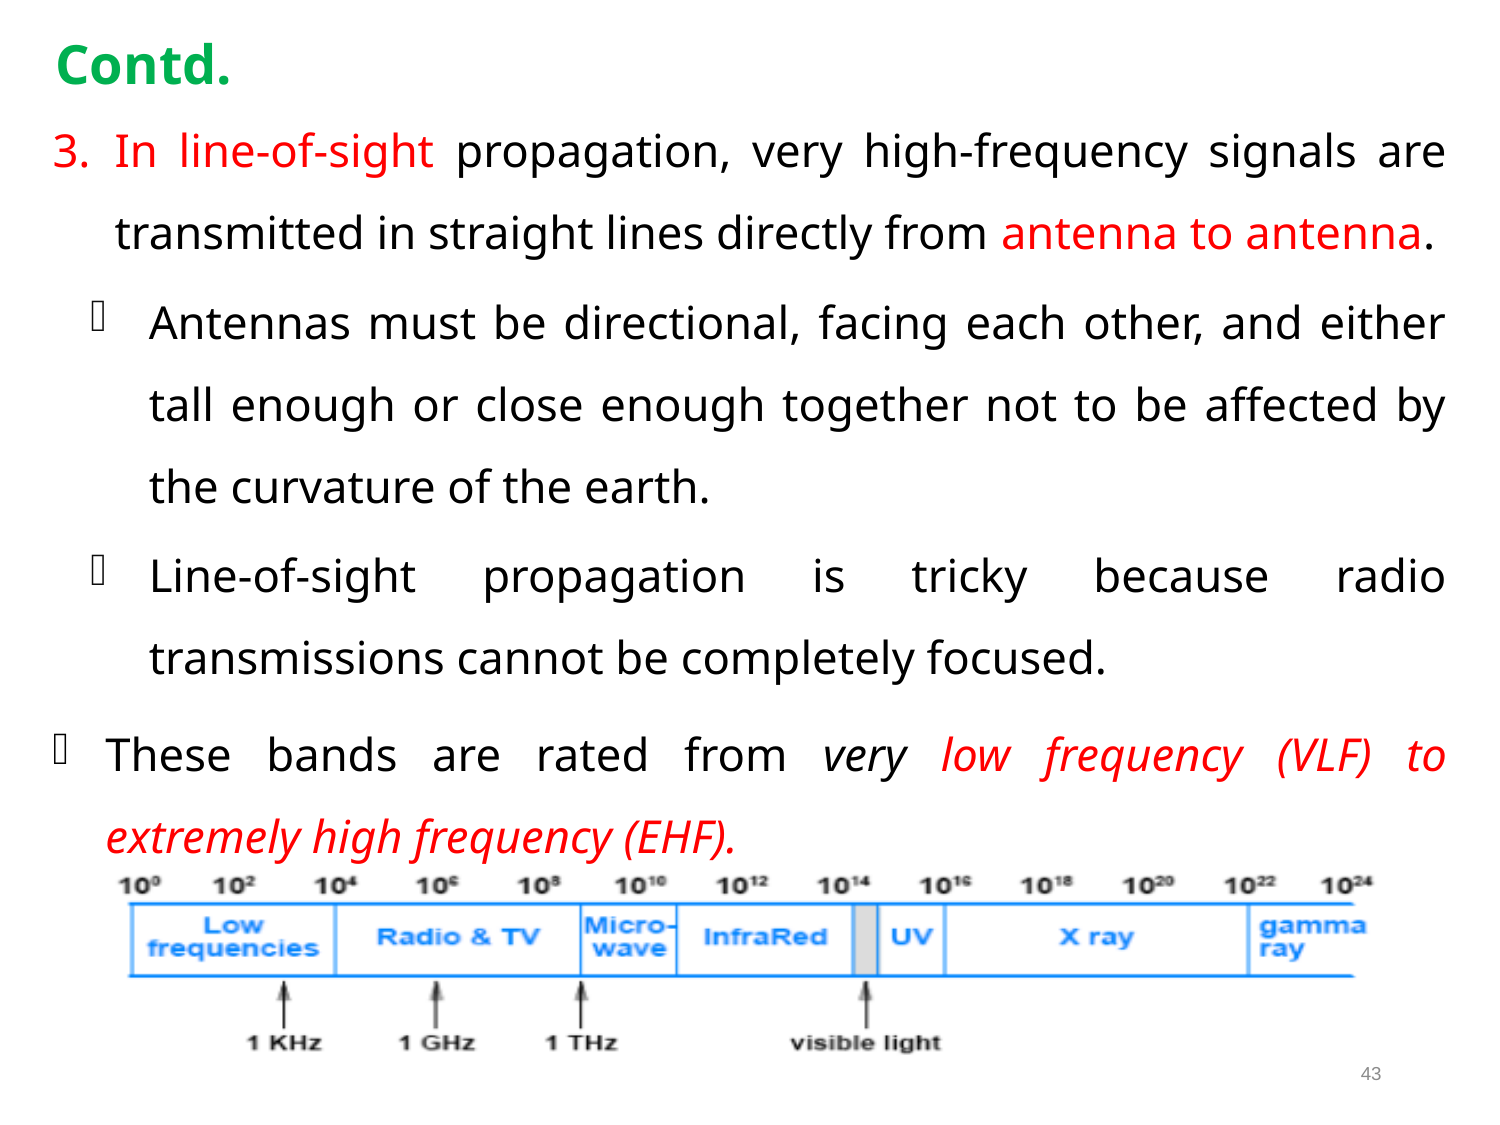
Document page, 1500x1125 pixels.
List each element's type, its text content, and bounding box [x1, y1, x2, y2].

list In line-of-sight propagation, very high-frequency signals are transmitted in straight lines directly from antenna to antenna. Antennas must be directional, facing each other, and either tall enough or close enough together not to be affected by the curvature of the earth. Line-of-sight propagation is tricky because radio transmissions cannot be completely focused. These bands are rated from very low frequency (VLF) to extremely high frequency (EHF). [37, 87, 1463, 888]
picture [87, 864, 1397, 1056]
title Contd. [40, 14, 1428, 87]
slide_number 43 [1059, 1056, 1397, 1103]
